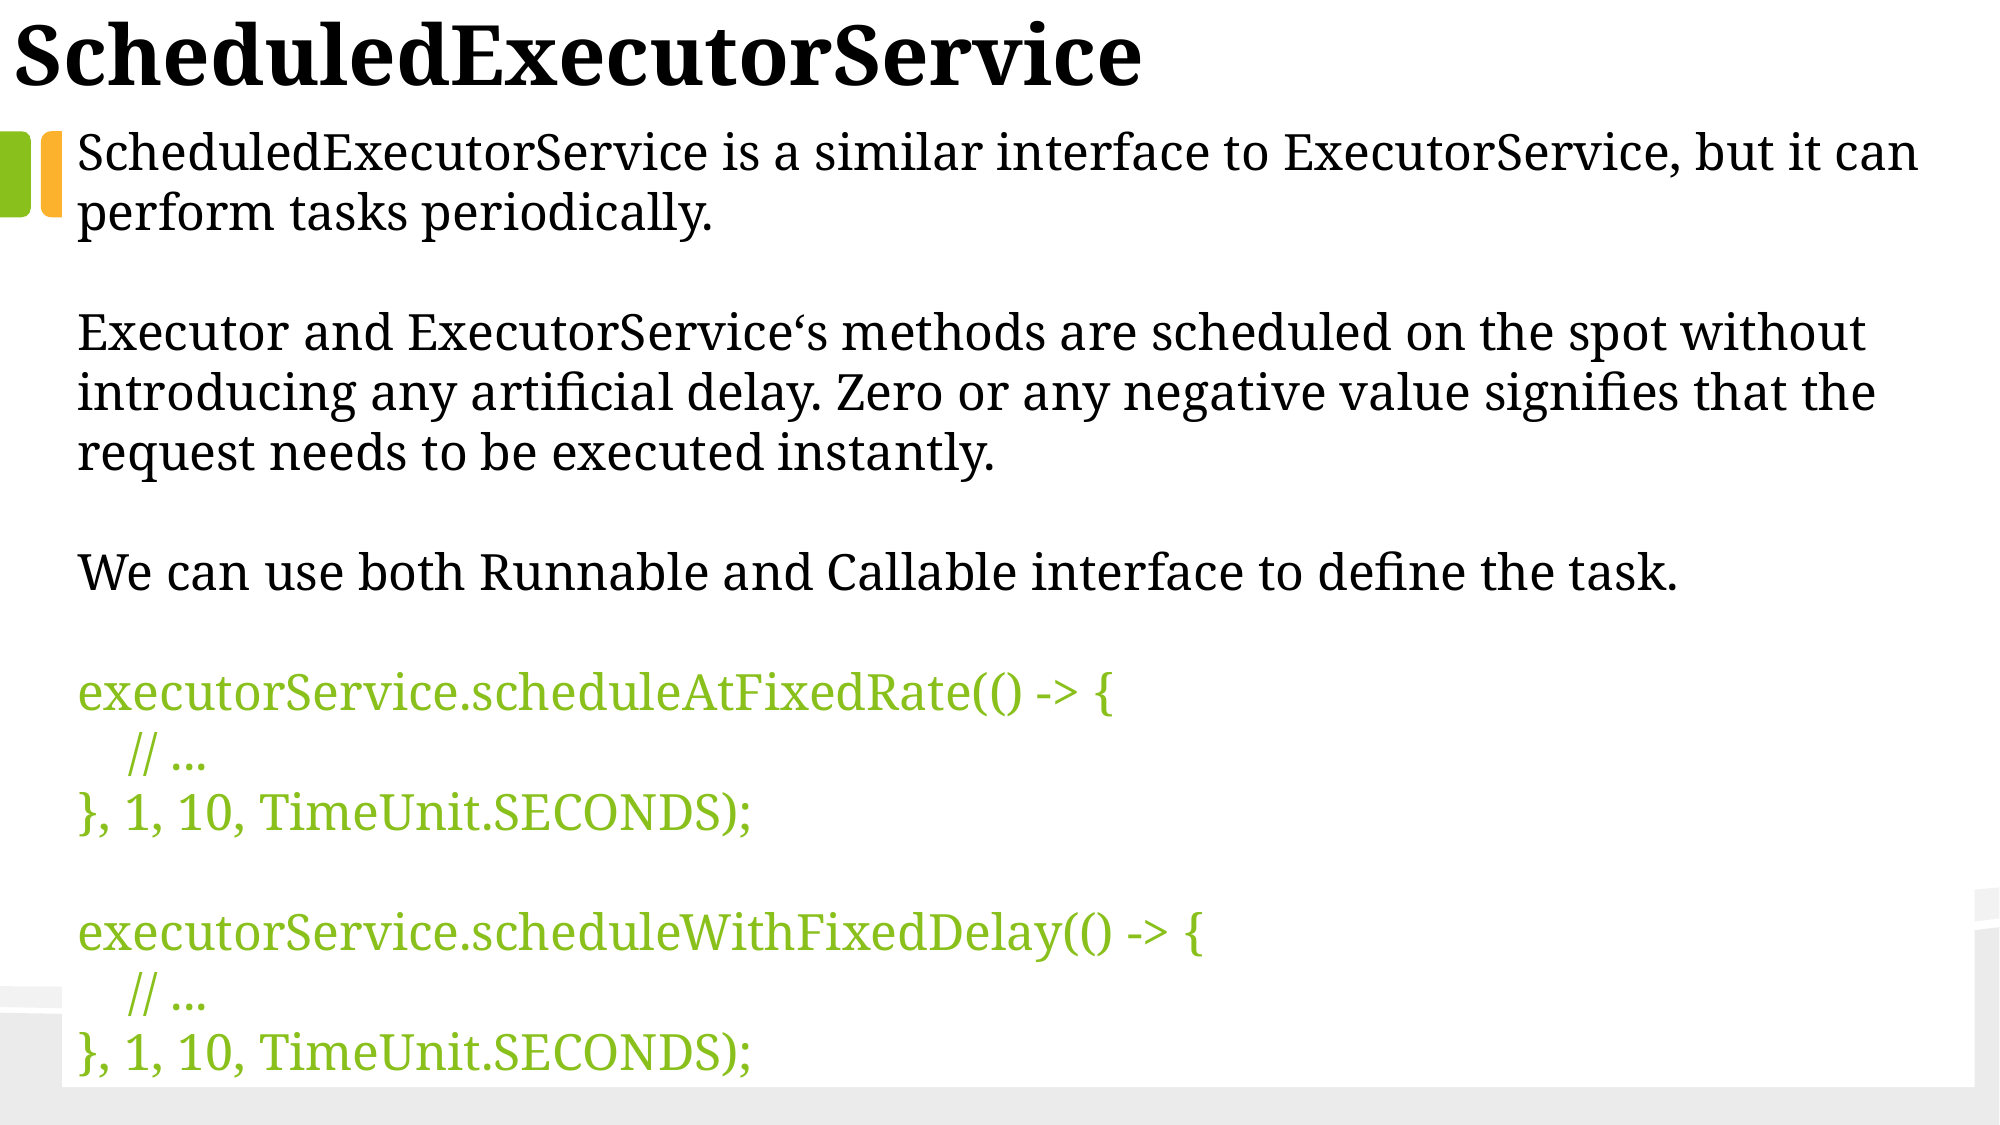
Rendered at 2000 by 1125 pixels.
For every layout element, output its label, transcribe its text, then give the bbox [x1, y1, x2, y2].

text_box ScheduledExecutorService [0, 0, 1551, 113]
text_box ScheduledExecutorService is a similar interface to ExecutorService, but it can perform tasks periodically. Executor and ExecutorService‘s methods are scheduled on the spot without introducing any artificial delay. Zero or any negative value signifies that the request needs to be executed instantly. We can use both Runnable and Callable interface to define the task. executorService.scheduleAtFixedRate(() -> { // ... }, 1, 10, TimeUnit.SECONDS); executorService.scheduleWithFixedDelay(() -> { // ... }, 1, 10, TimeUnit.SECONDS); [62, 112, 1975, 1088]
